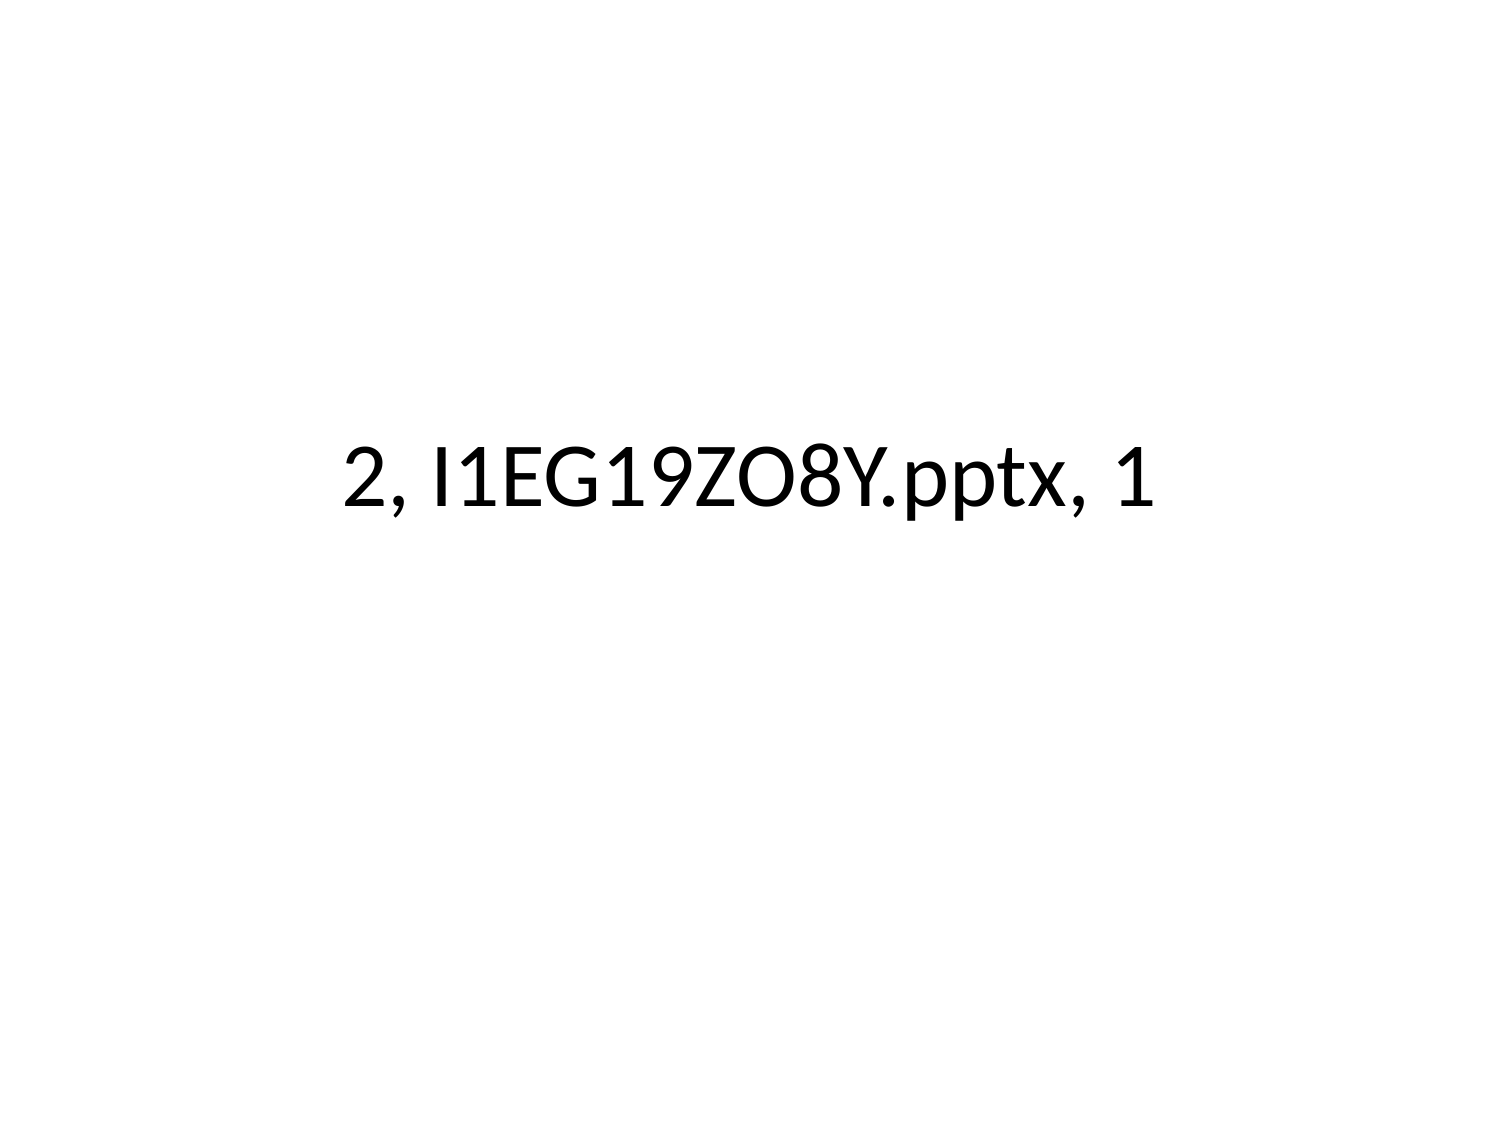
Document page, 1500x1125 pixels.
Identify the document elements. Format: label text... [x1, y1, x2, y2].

title 2, I1EG19ZO8Y.pptx, 1 [112, 349, 1388, 591]
